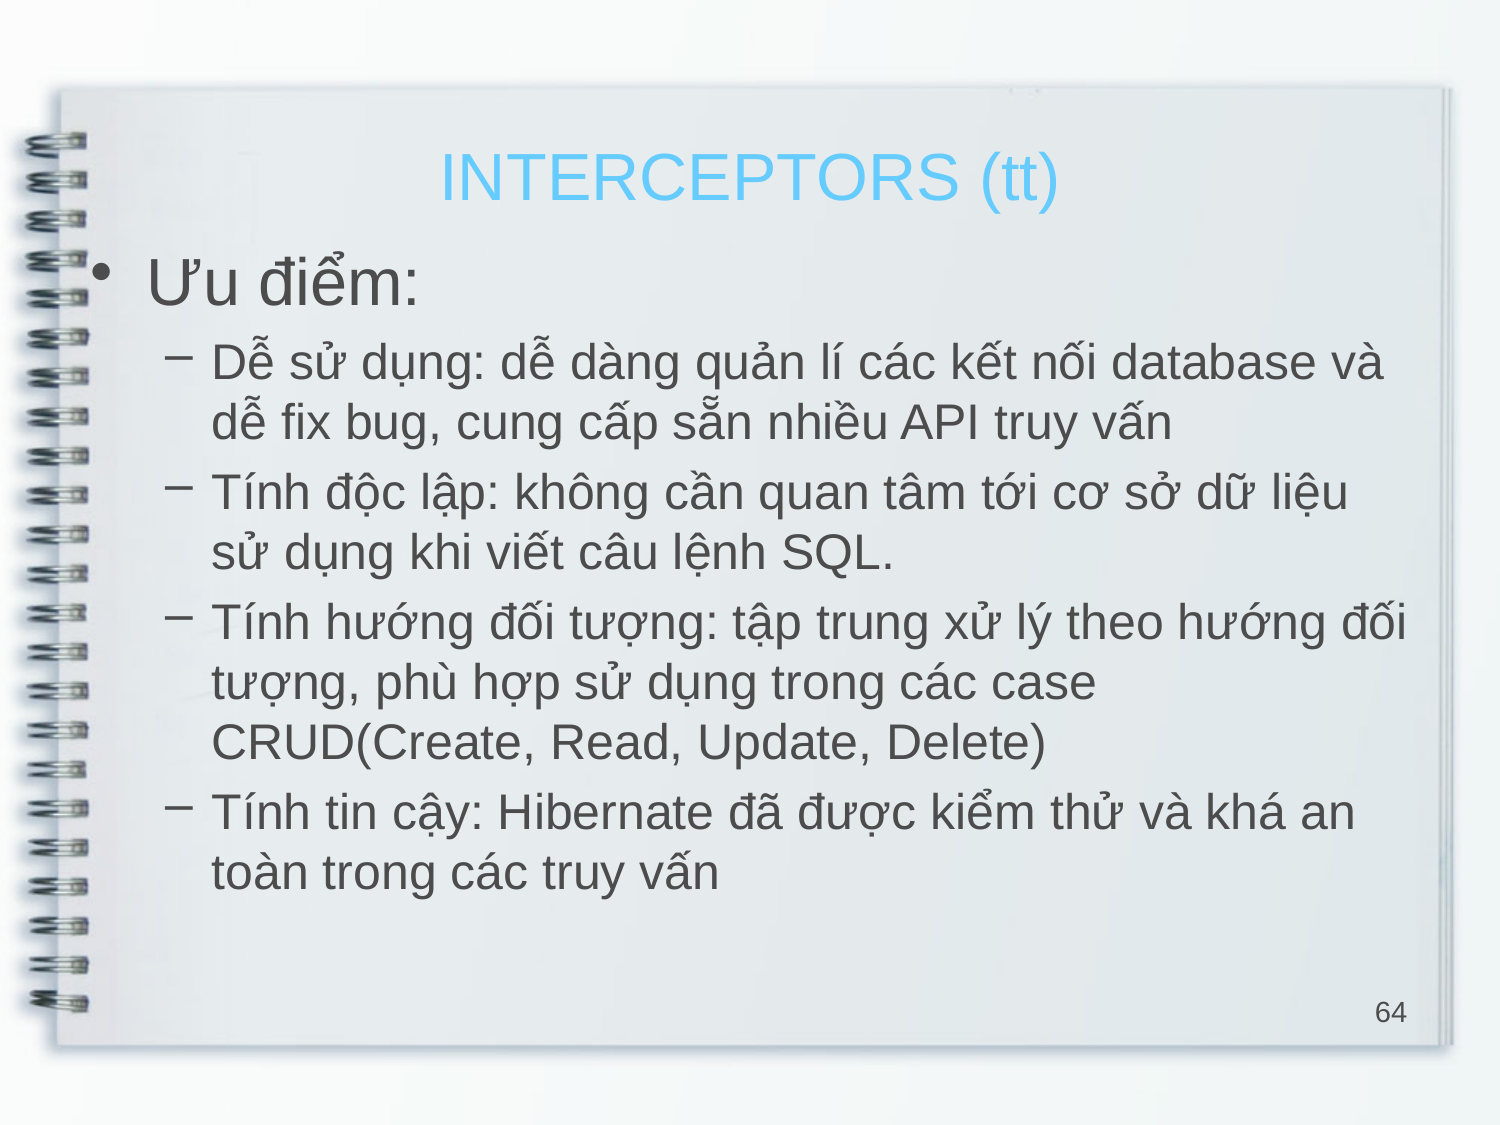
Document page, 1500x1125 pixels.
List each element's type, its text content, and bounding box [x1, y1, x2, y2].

list Ưu điểm: Dễ sử dụng: dễ dàng quản lí các kết nối database và dễ fix bug, cung cấp sẵn nhiều API truy vấn Tính độc lập: không cần quan tâm tới cơ sở dữ liệu sử dụng khi viết câu lệnh SQL. Tính hướng đối tượng: tập trung xử lý theo hướng đối tượng, phù hợp sử dụng trong các case CRUD(Create, Read, Update, Delete) Tính tin cậy: Hibernate đã được kiểm thử và khá an toàn trong các truy vấn [74, 231, 1426, 839]
title INTERCEPTORS (tt) [75, 79, 1426, 231]
picture [0, 0, 1500, 1125]
slide_number 64 [1072, 985, 1423, 1064]
